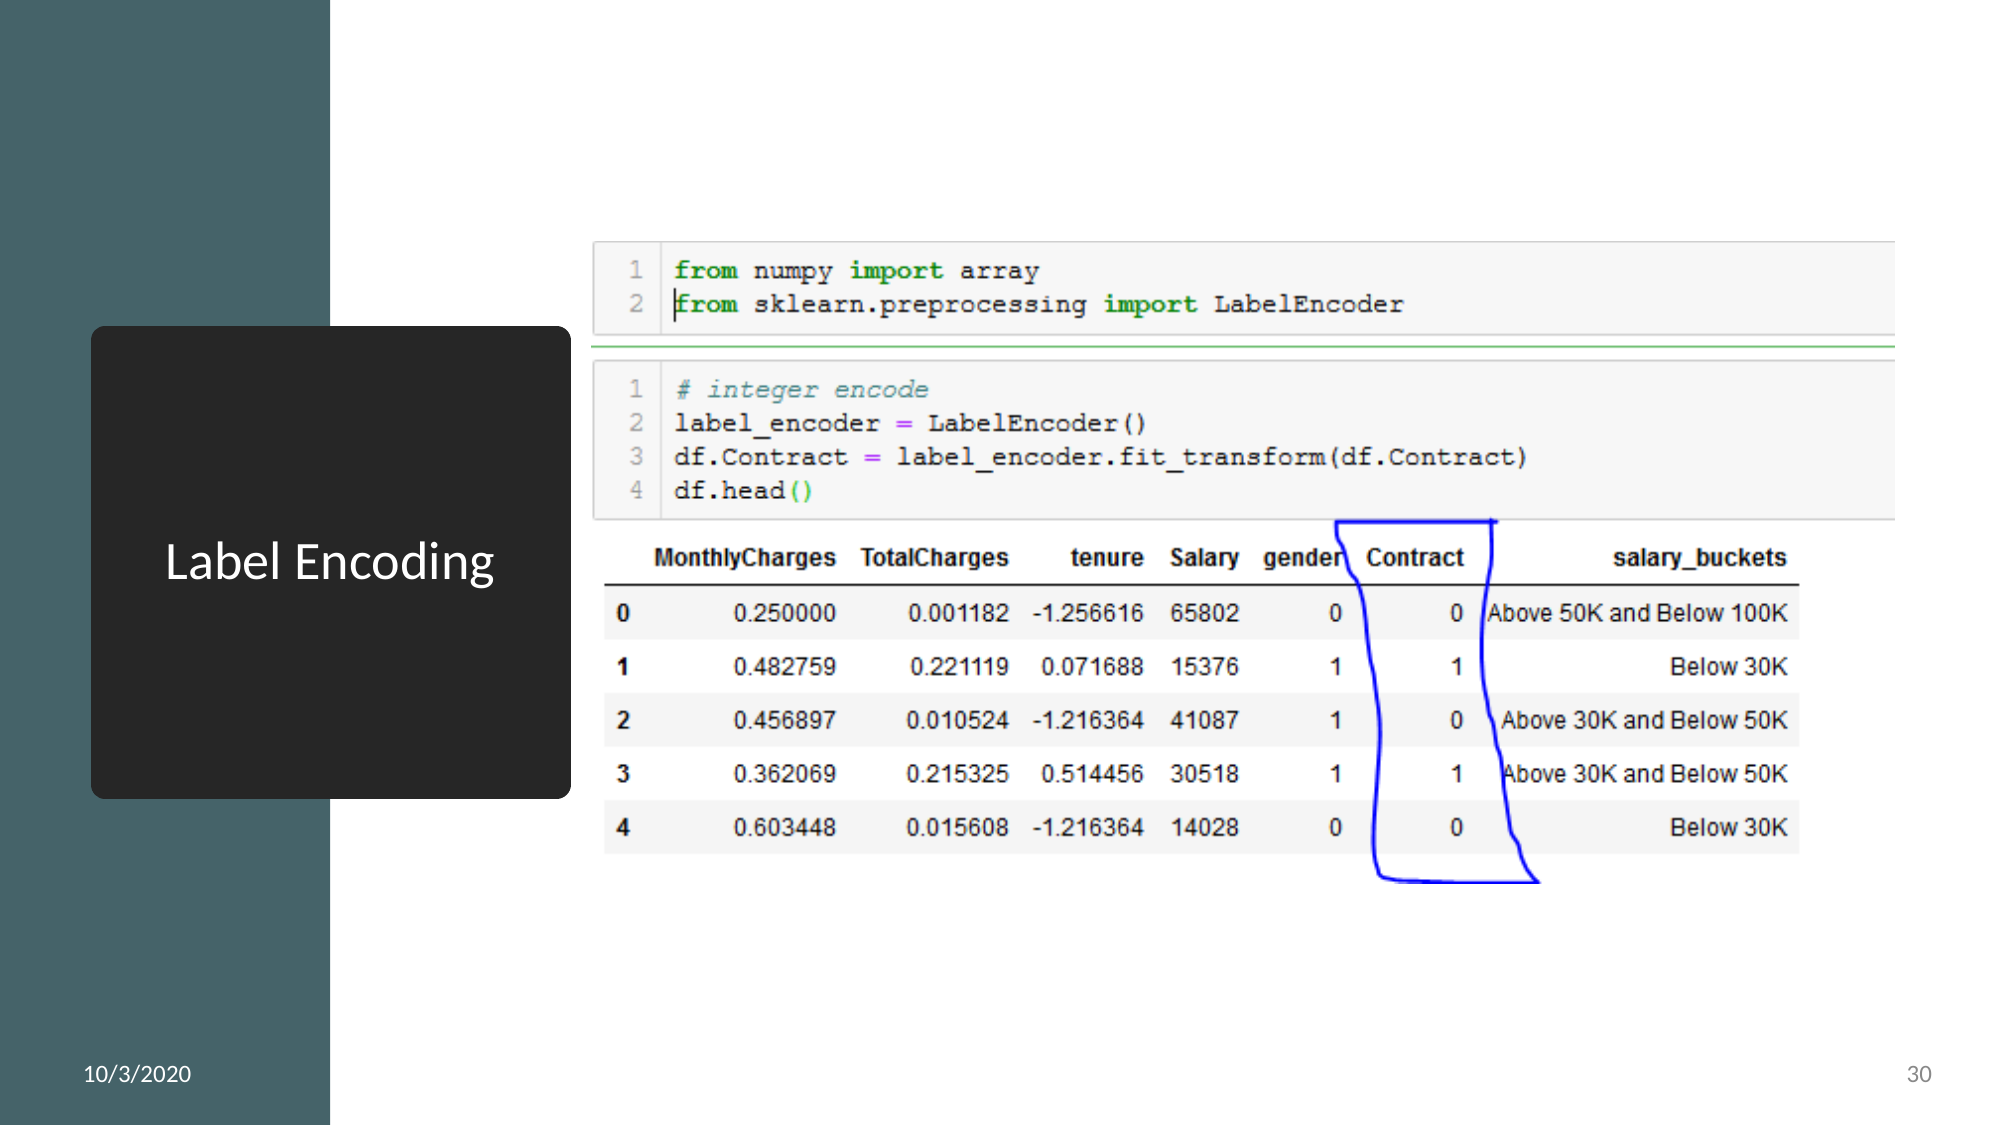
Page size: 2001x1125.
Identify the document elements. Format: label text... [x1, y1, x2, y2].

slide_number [67, 1042, 311, 1103]
picture [591, 240, 1896, 885]
text_box [331, 0, 2000, 1125]
title Label Encoding [105, 340, 557, 785]
text_box [0, 0, 331, 1125]
slide_number 30 [1855, 1042, 1948, 1103]
